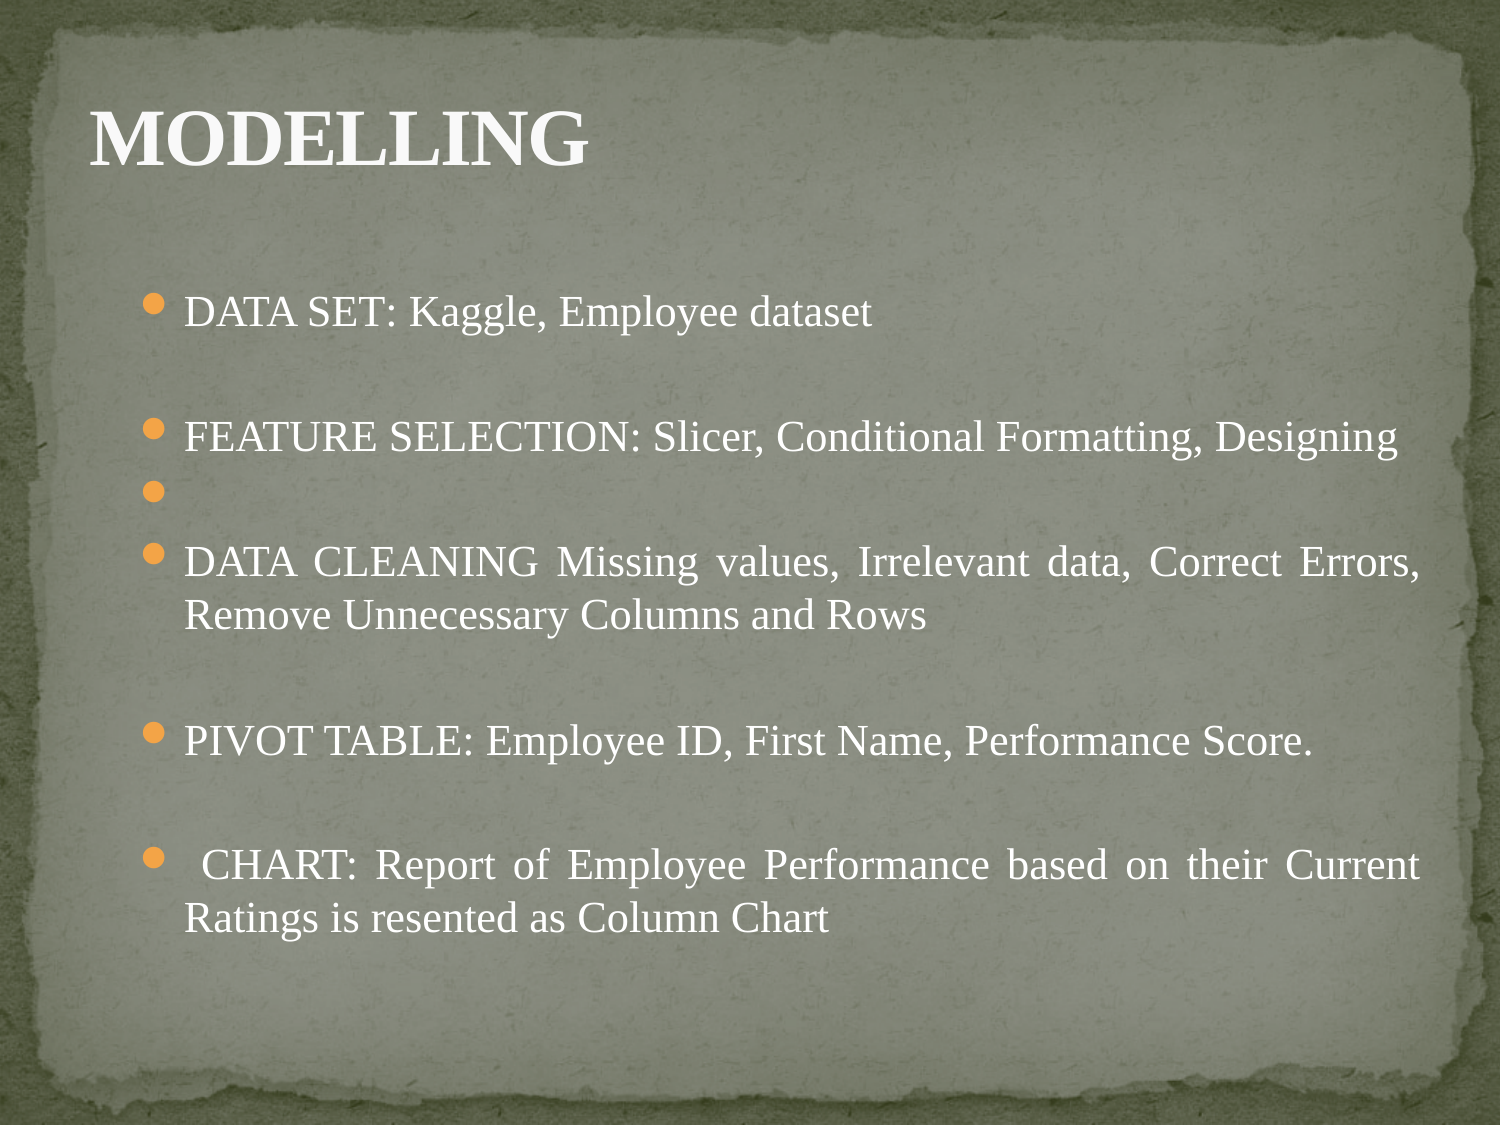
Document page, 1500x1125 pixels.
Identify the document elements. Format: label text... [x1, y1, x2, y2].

title MODELLING [74, 74, 1425, 288]
list DATA SET: Kaggle, Employee dataset FEATURE SELECTION: Slicer, Conditional Formatting, Designing DATA CLEANING Missing values, Irrelevant data, Correct Errors, Remove Unnecessary Columns and Rows PIVOT TABLE: Employee ID, First Name, Performance Score. CHART: Report of Employee Performance based on their Current Ratings is resented as Column Chart [125, 275, 1438, 1000]
